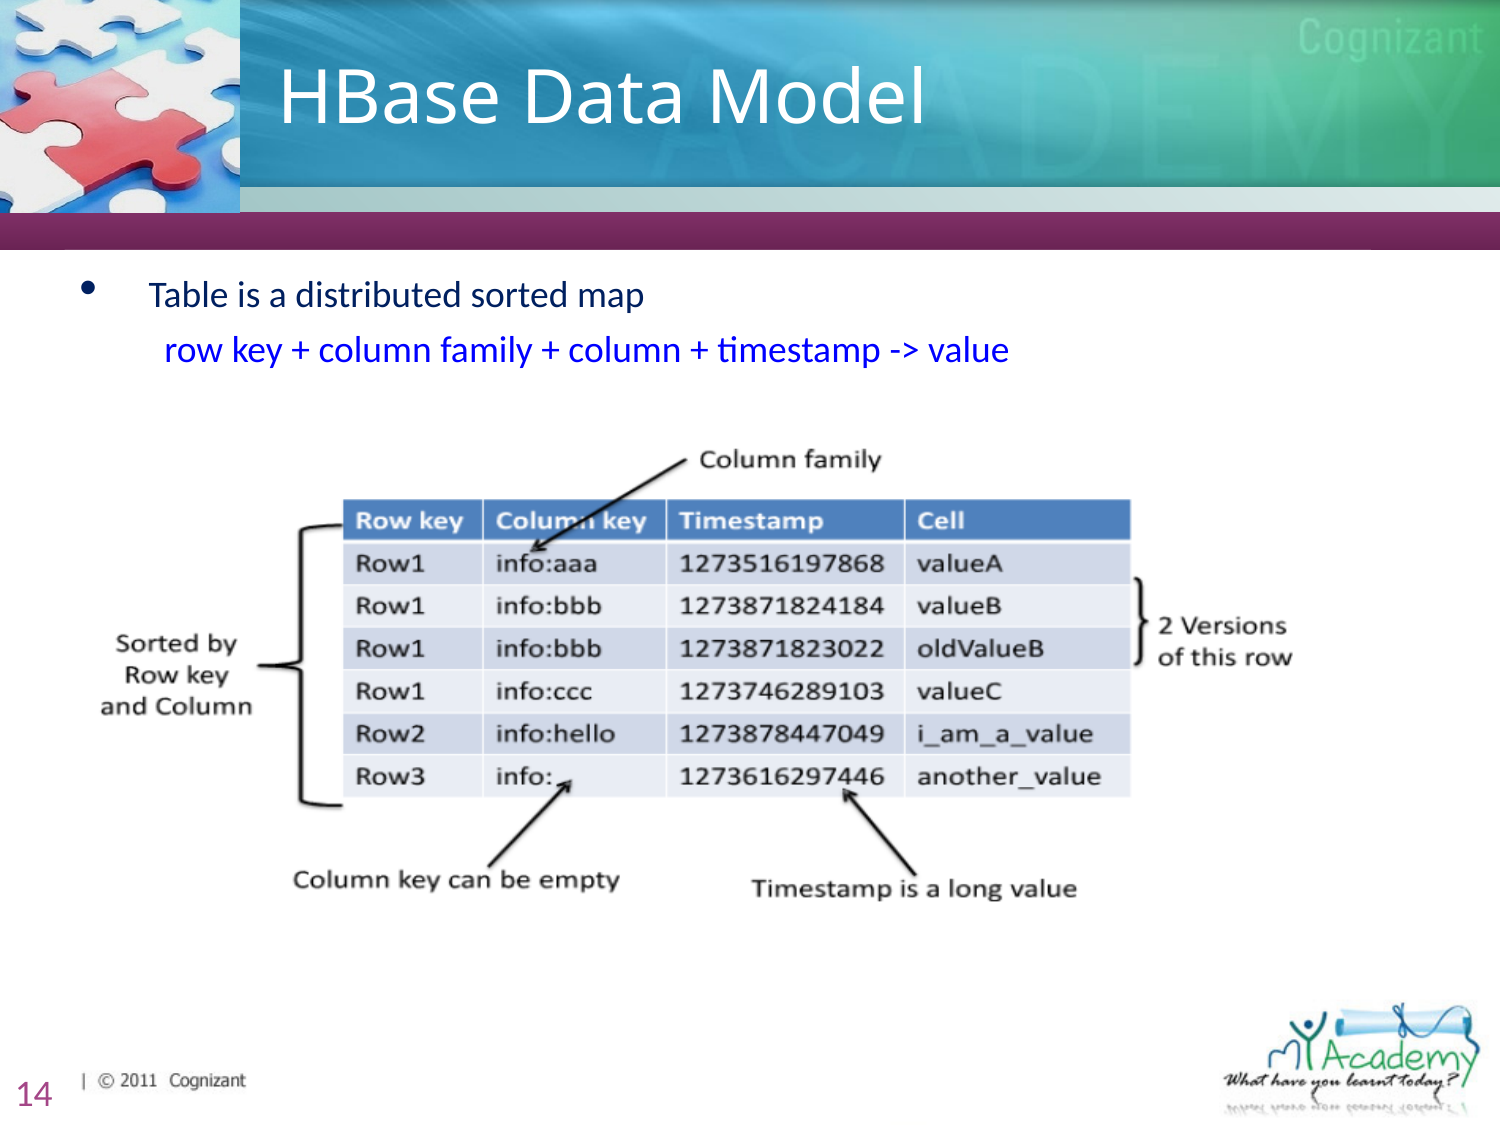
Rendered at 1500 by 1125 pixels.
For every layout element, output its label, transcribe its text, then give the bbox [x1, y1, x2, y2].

picture [0, 0, 262, 213]
title HBase Data Model [262, 0, 1500, 188]
picture [0, 250, 1500, 1125]
text_box Table is a distributed sorted map row key + column family + column + timestamp -> value [64, 249, 1371, 415]
slide_number 14 [0, 1061, 75, 1108]
